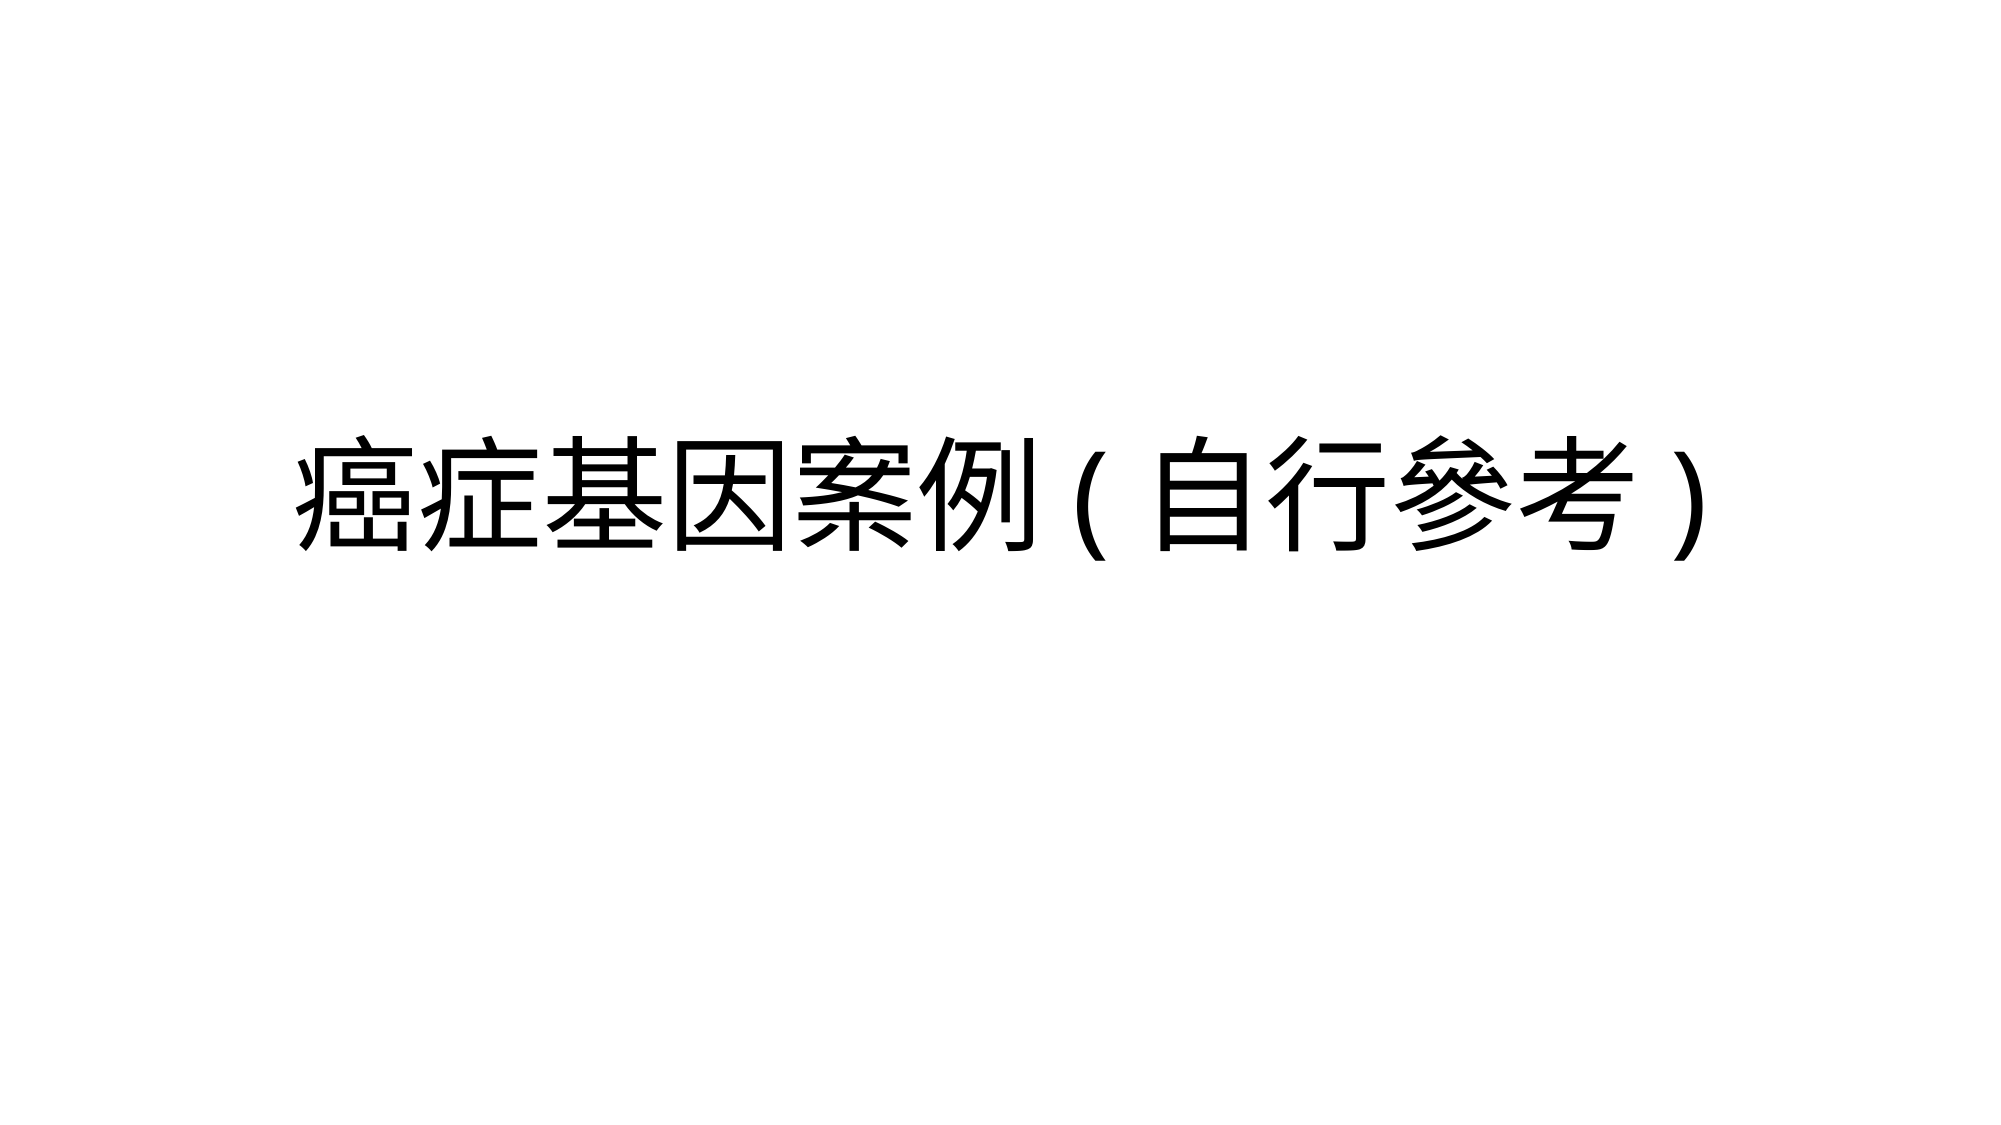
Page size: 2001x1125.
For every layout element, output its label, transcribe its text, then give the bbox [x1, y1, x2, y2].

title 癌症基因案例(自行參考) [249, 184, 1750, 576]
